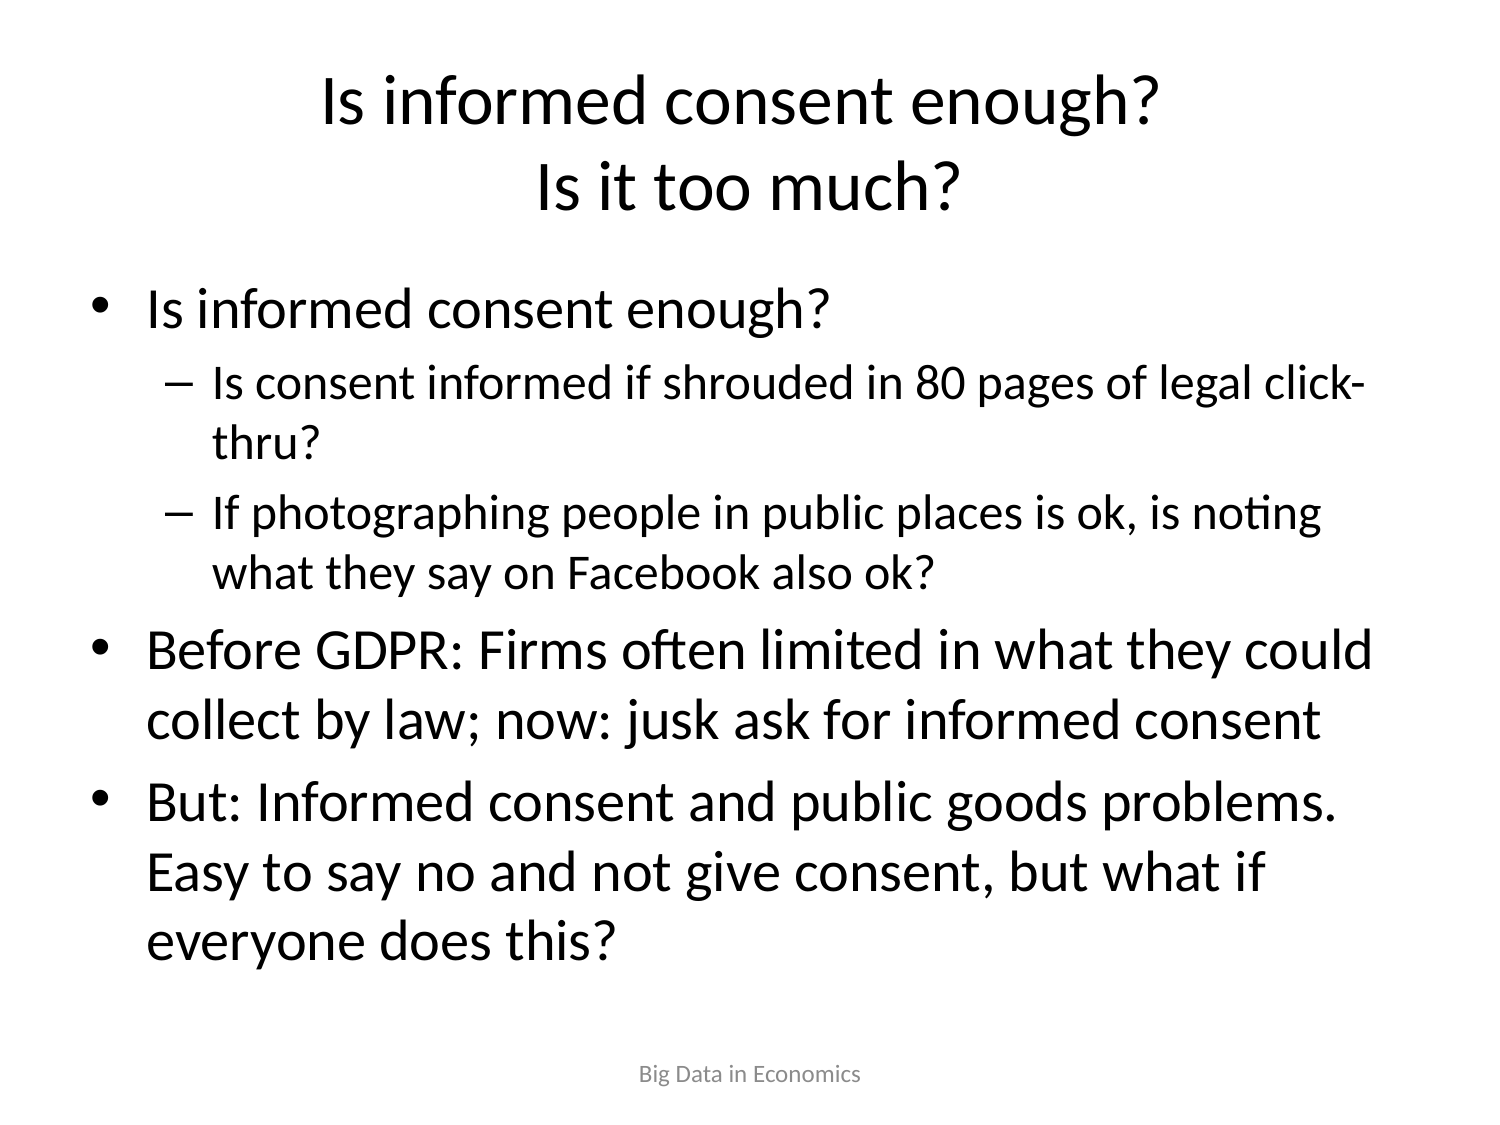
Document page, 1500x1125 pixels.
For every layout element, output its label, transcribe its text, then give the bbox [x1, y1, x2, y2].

title Is informed consent enough? Is it too much? [75, 45, 1425, 233]
footer Big Data in Economics [512, 1042, 988, 1103]
list Is informed consent enough? Is consent informed if shrouded in 80 pages of legal click-thru? If photographing people in public places is ok, is noting what they say on Facebook also ok? Before GDPR: Firms often limited in what they could collect by law; now: jusk ask for informed consent But: Informed consent and public goods problems. Easy to say no and not give consent, but what if everyone does this? [75, 262, 1425, 1005]
